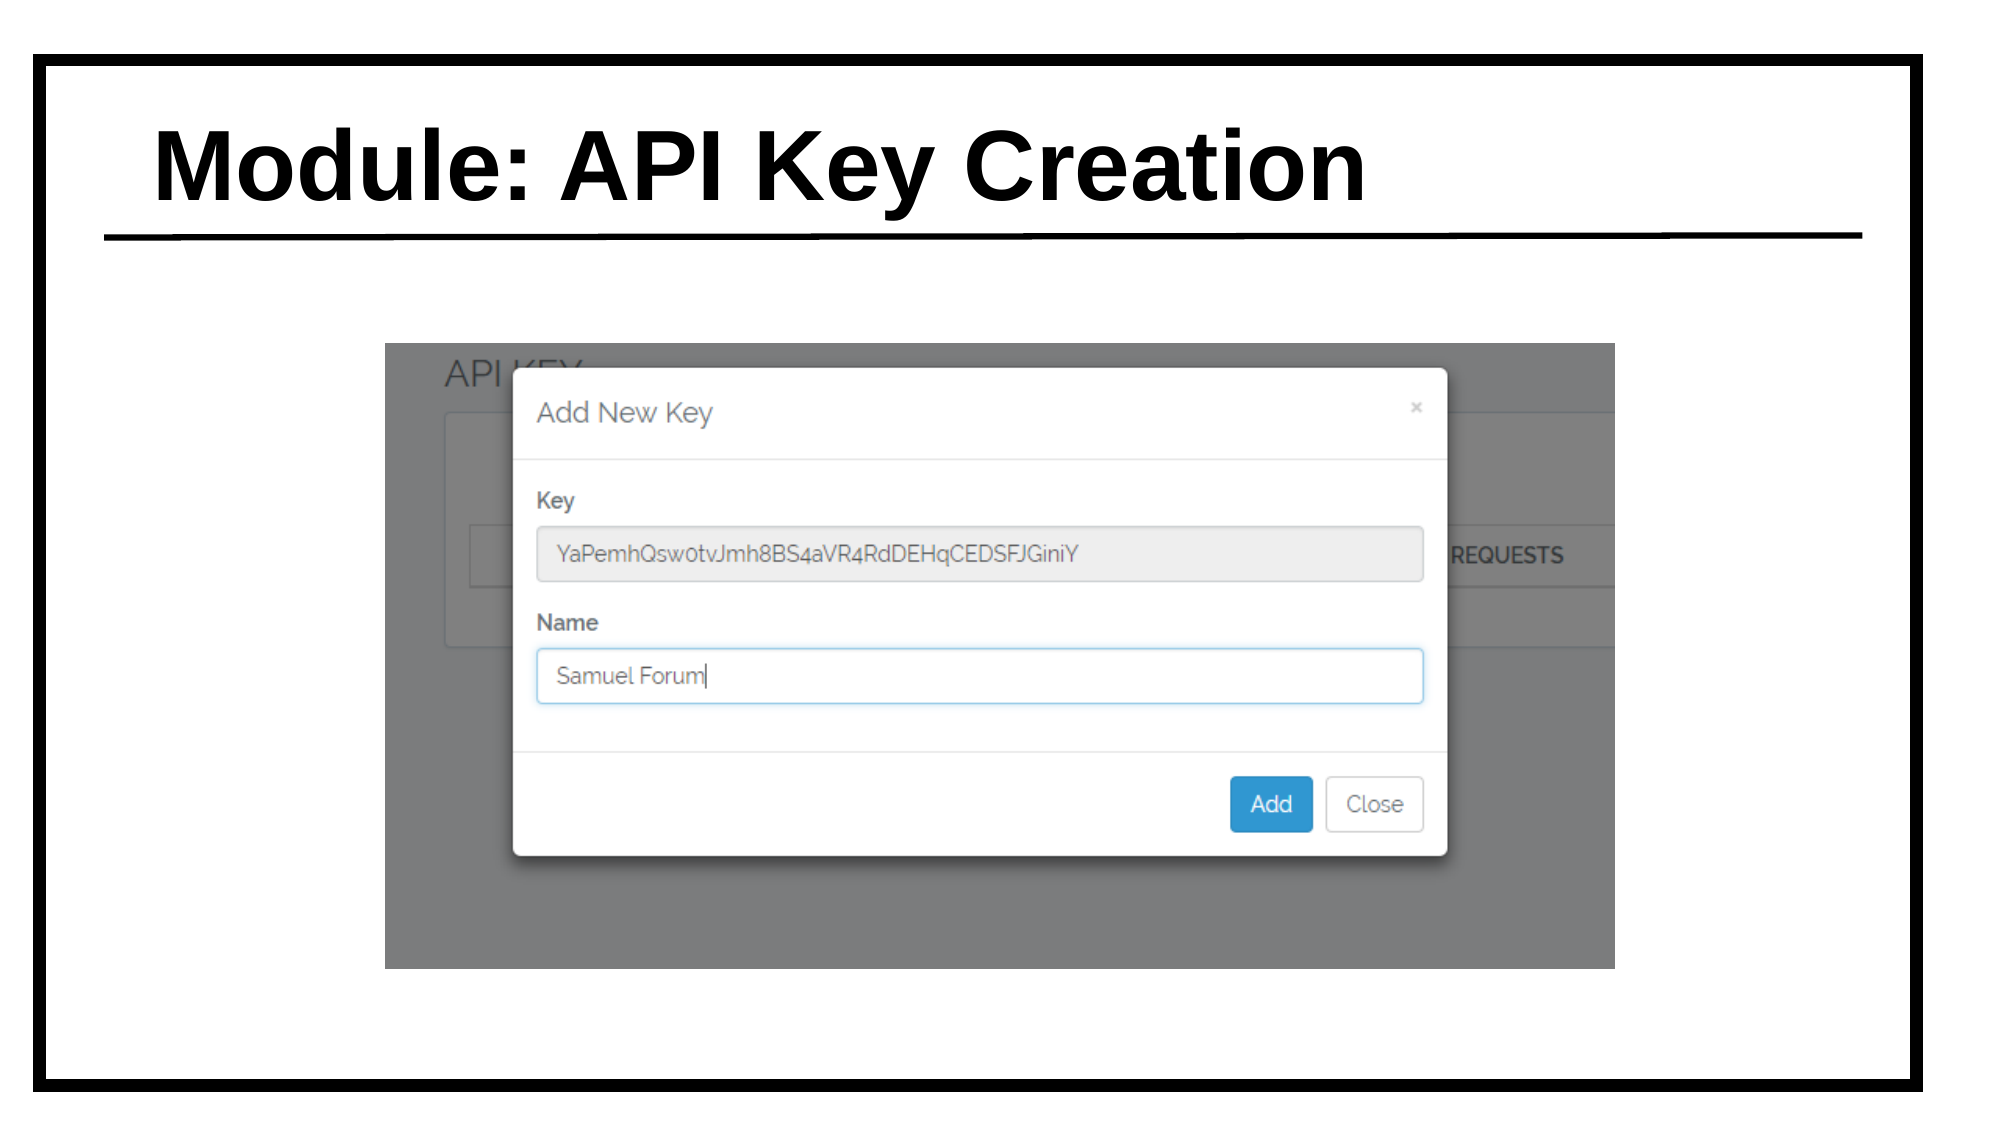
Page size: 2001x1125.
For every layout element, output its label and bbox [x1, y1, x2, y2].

text_box [39, 59, 1918, 1086]
list [385, 343, 1615, 969]
